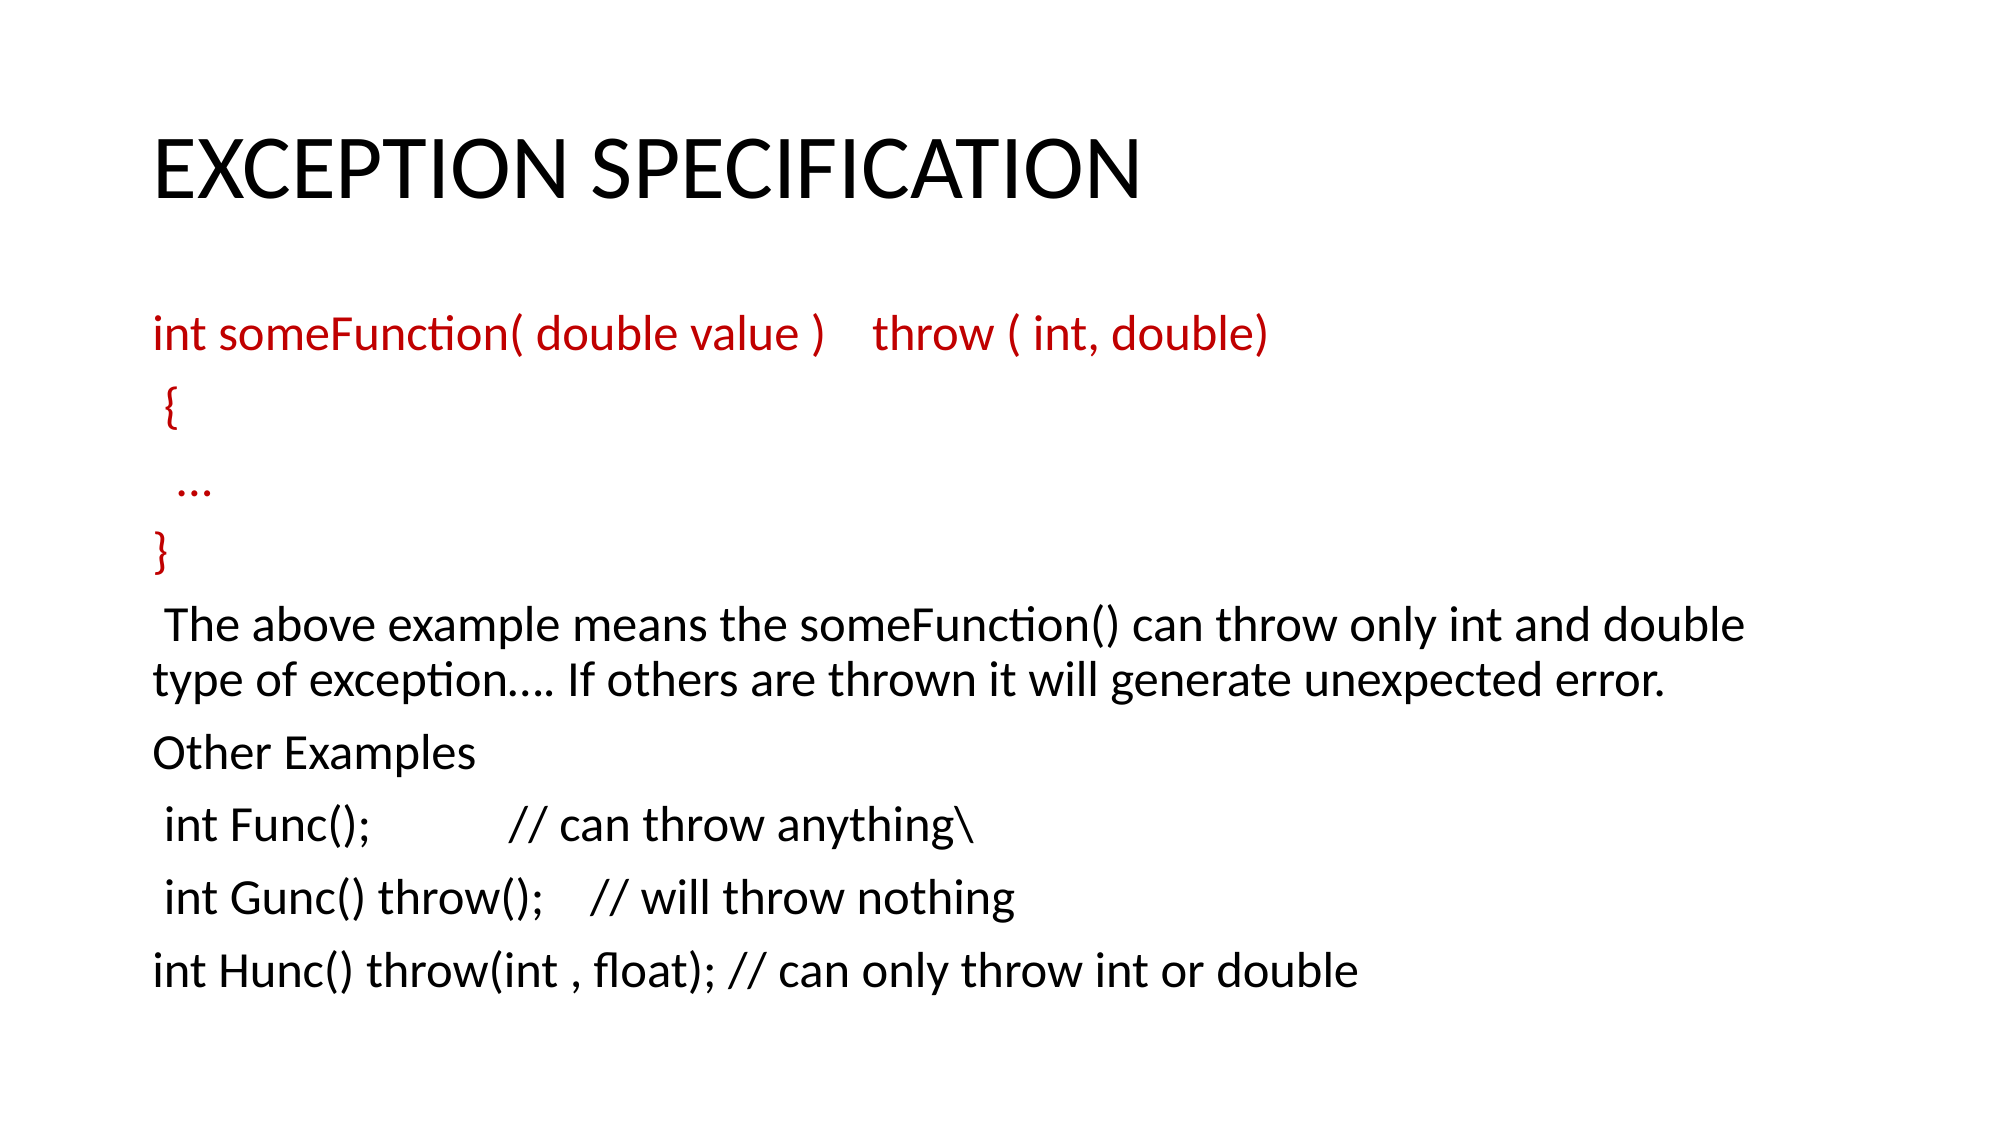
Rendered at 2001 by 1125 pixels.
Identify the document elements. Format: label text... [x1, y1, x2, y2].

list int someFunction( double value ) throw ( int, double) { ... } The above example means the someFunction() can throw only int and double type of exception…. If others are thrown it will generate unexpected error. Other Examples int Func(); // can throw anything\ int Gunc() throw(); // will throw nothing int Hunc() throw(int , float); // can only throw int or double [137, 299, 1863, 1014]
title EXCEPTION SPECIFICATION [137, 59, 1863, 278]
